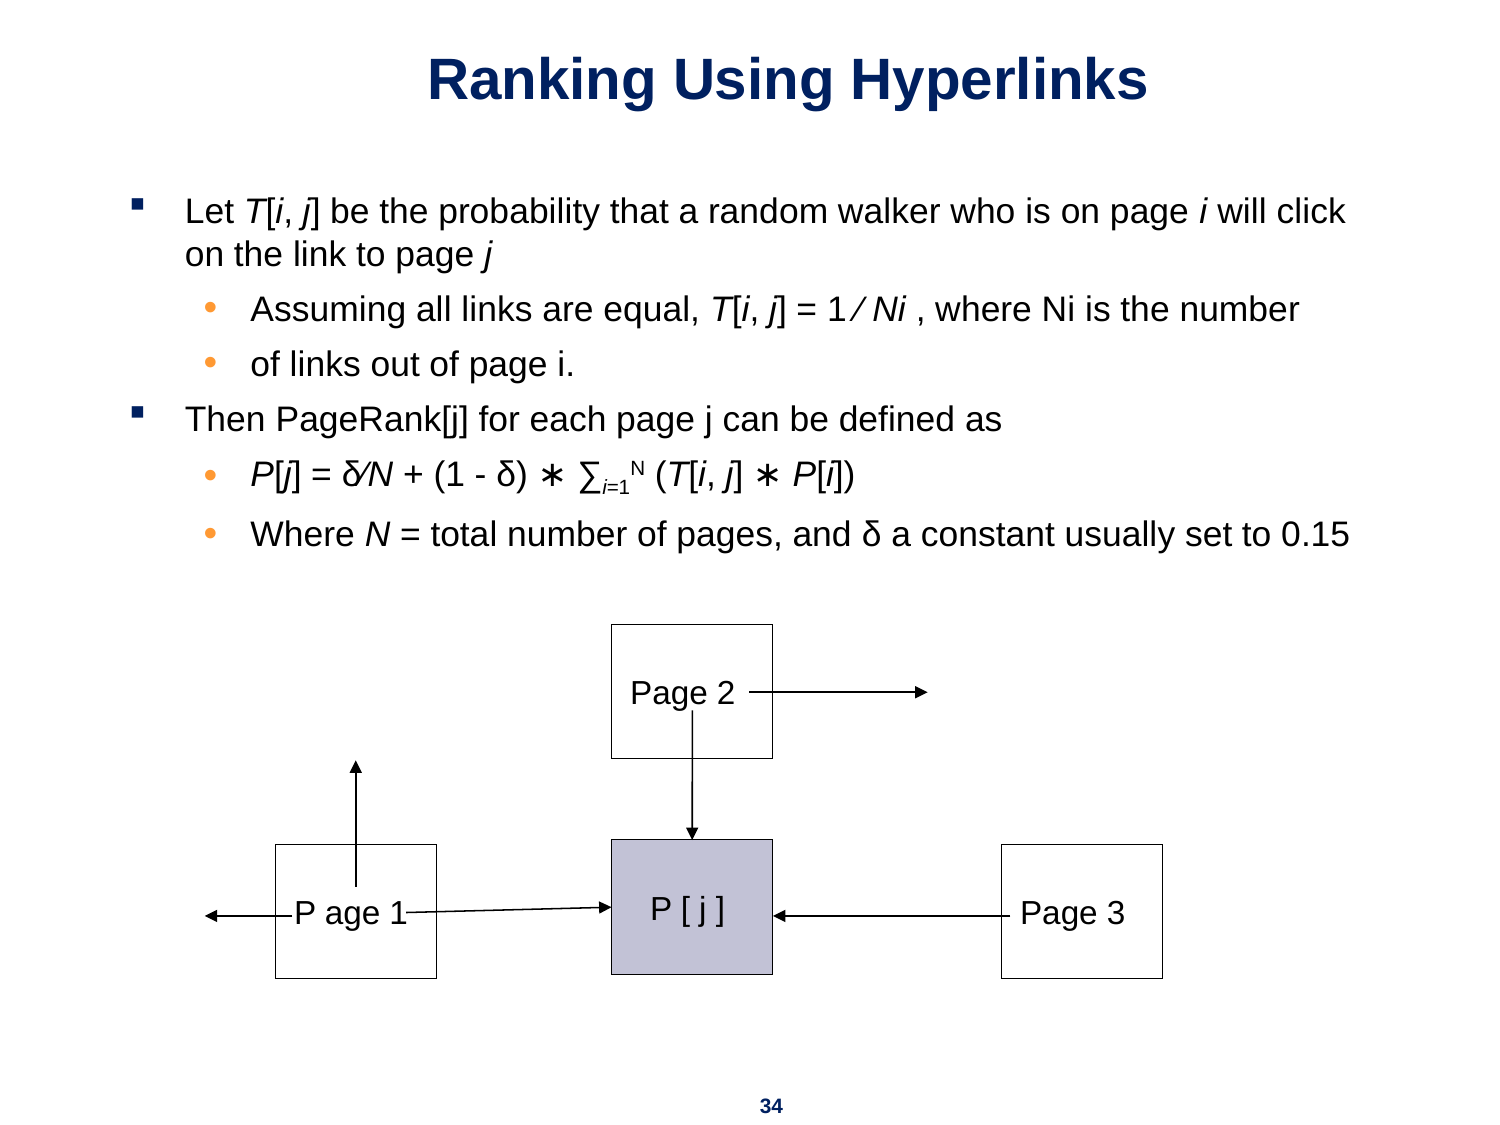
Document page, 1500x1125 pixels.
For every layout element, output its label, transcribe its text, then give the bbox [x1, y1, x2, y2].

title Ranking Using Hyperlinks [125, 18, 1452, 120]
text_box Page 2 [611, 624, 773, 759]
text_box Page 3 [1001, 844, 1163, 979]
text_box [405, 907, 612, 913]
text_box P age 1 [275, 844, 437, 979]
text_box P [ j ] [611, 839, 773, 975]
list Let T[i, j] be the probability that a random walker who is on page i will click on the link to page j Assuming all links are equal, T[i, j] = 1 ∕ Ni , where Ni is the number of links out of page i. Then PageRank[j] for each page j can be defined as P[j] = δ∕N + (1 - δ) ∗ ∑i=1N (T[i, j] ∗ P[i]) Where N = total number of pages, and δ a constant usually set to 0.15 [113, 180, 1385, 563]
